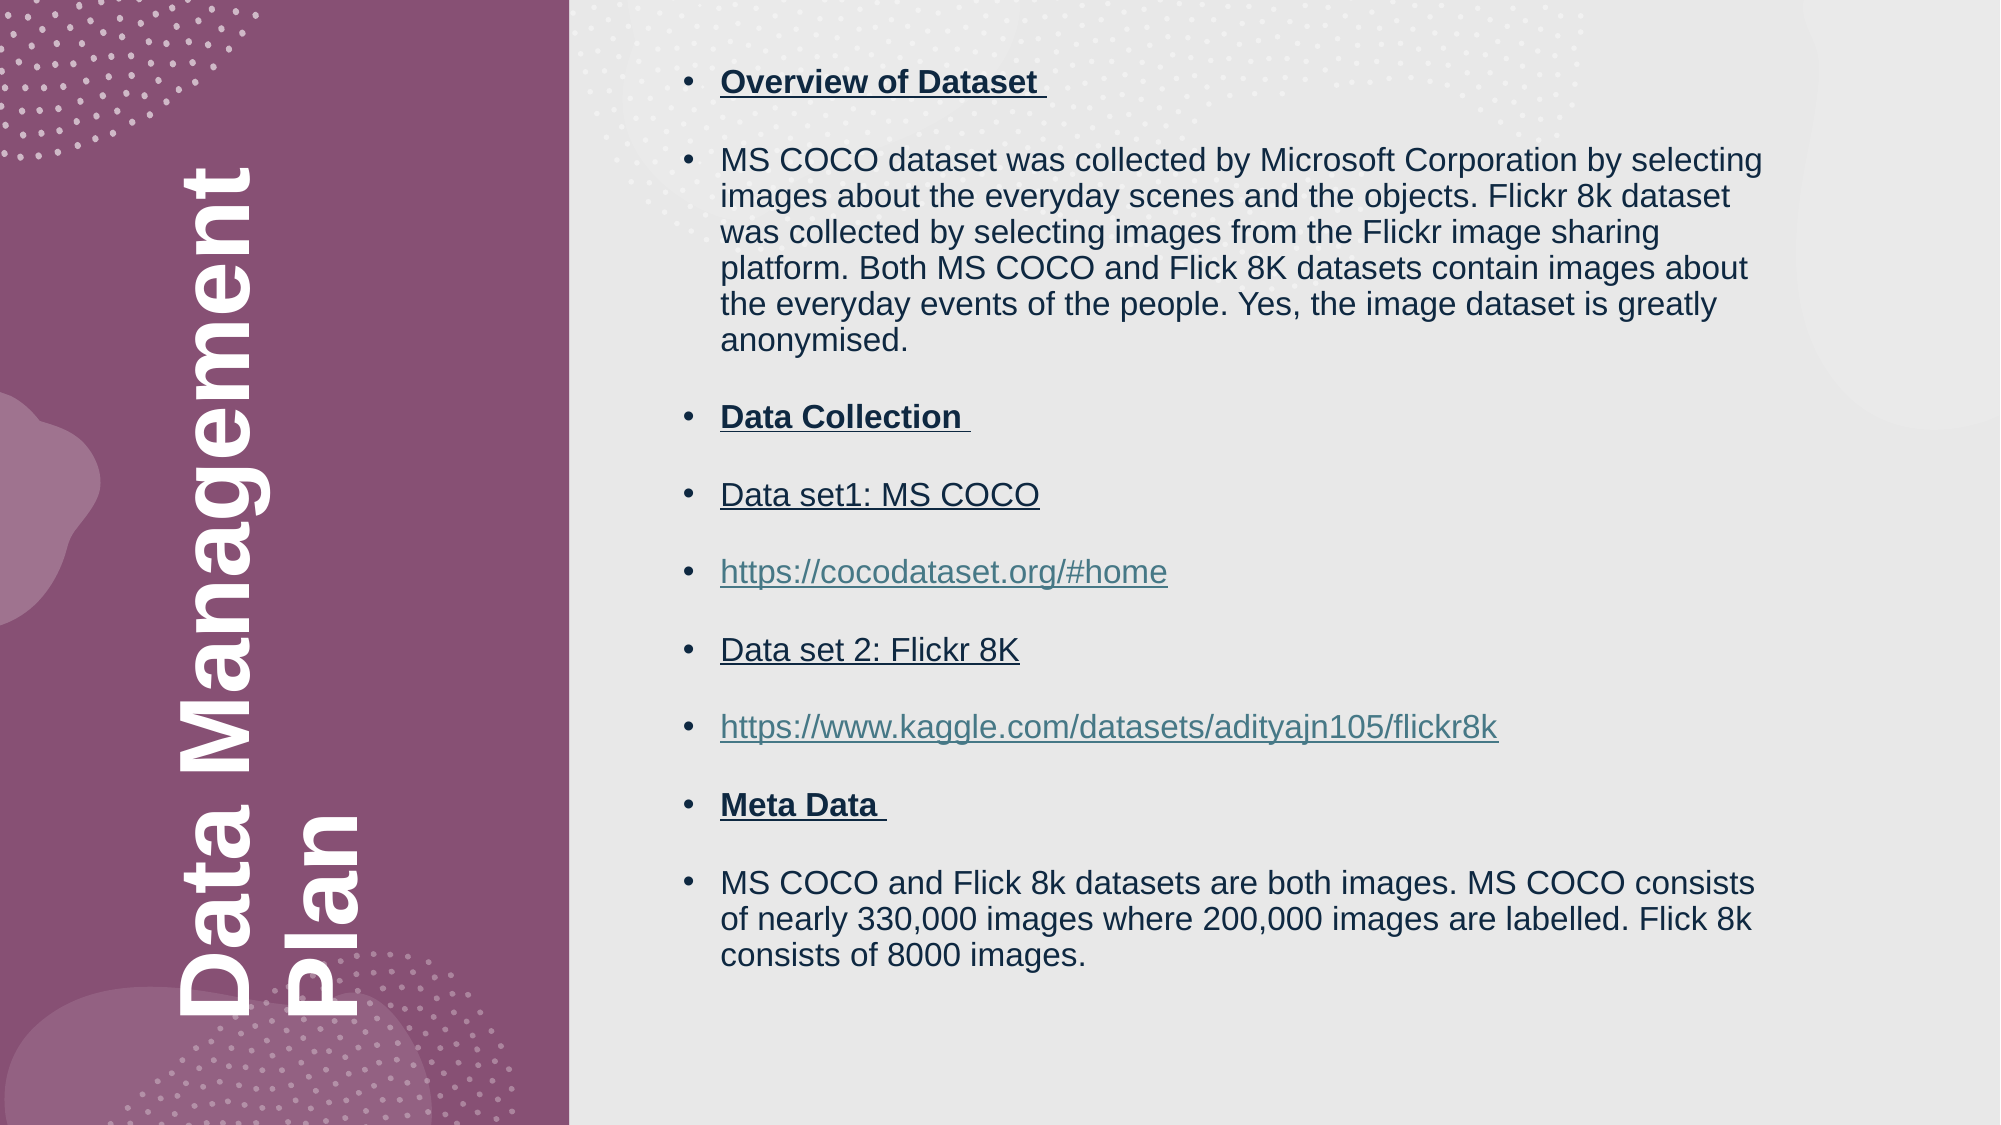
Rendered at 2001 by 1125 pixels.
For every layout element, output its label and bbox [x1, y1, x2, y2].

text_box [0, 0, 2000, 1125]
